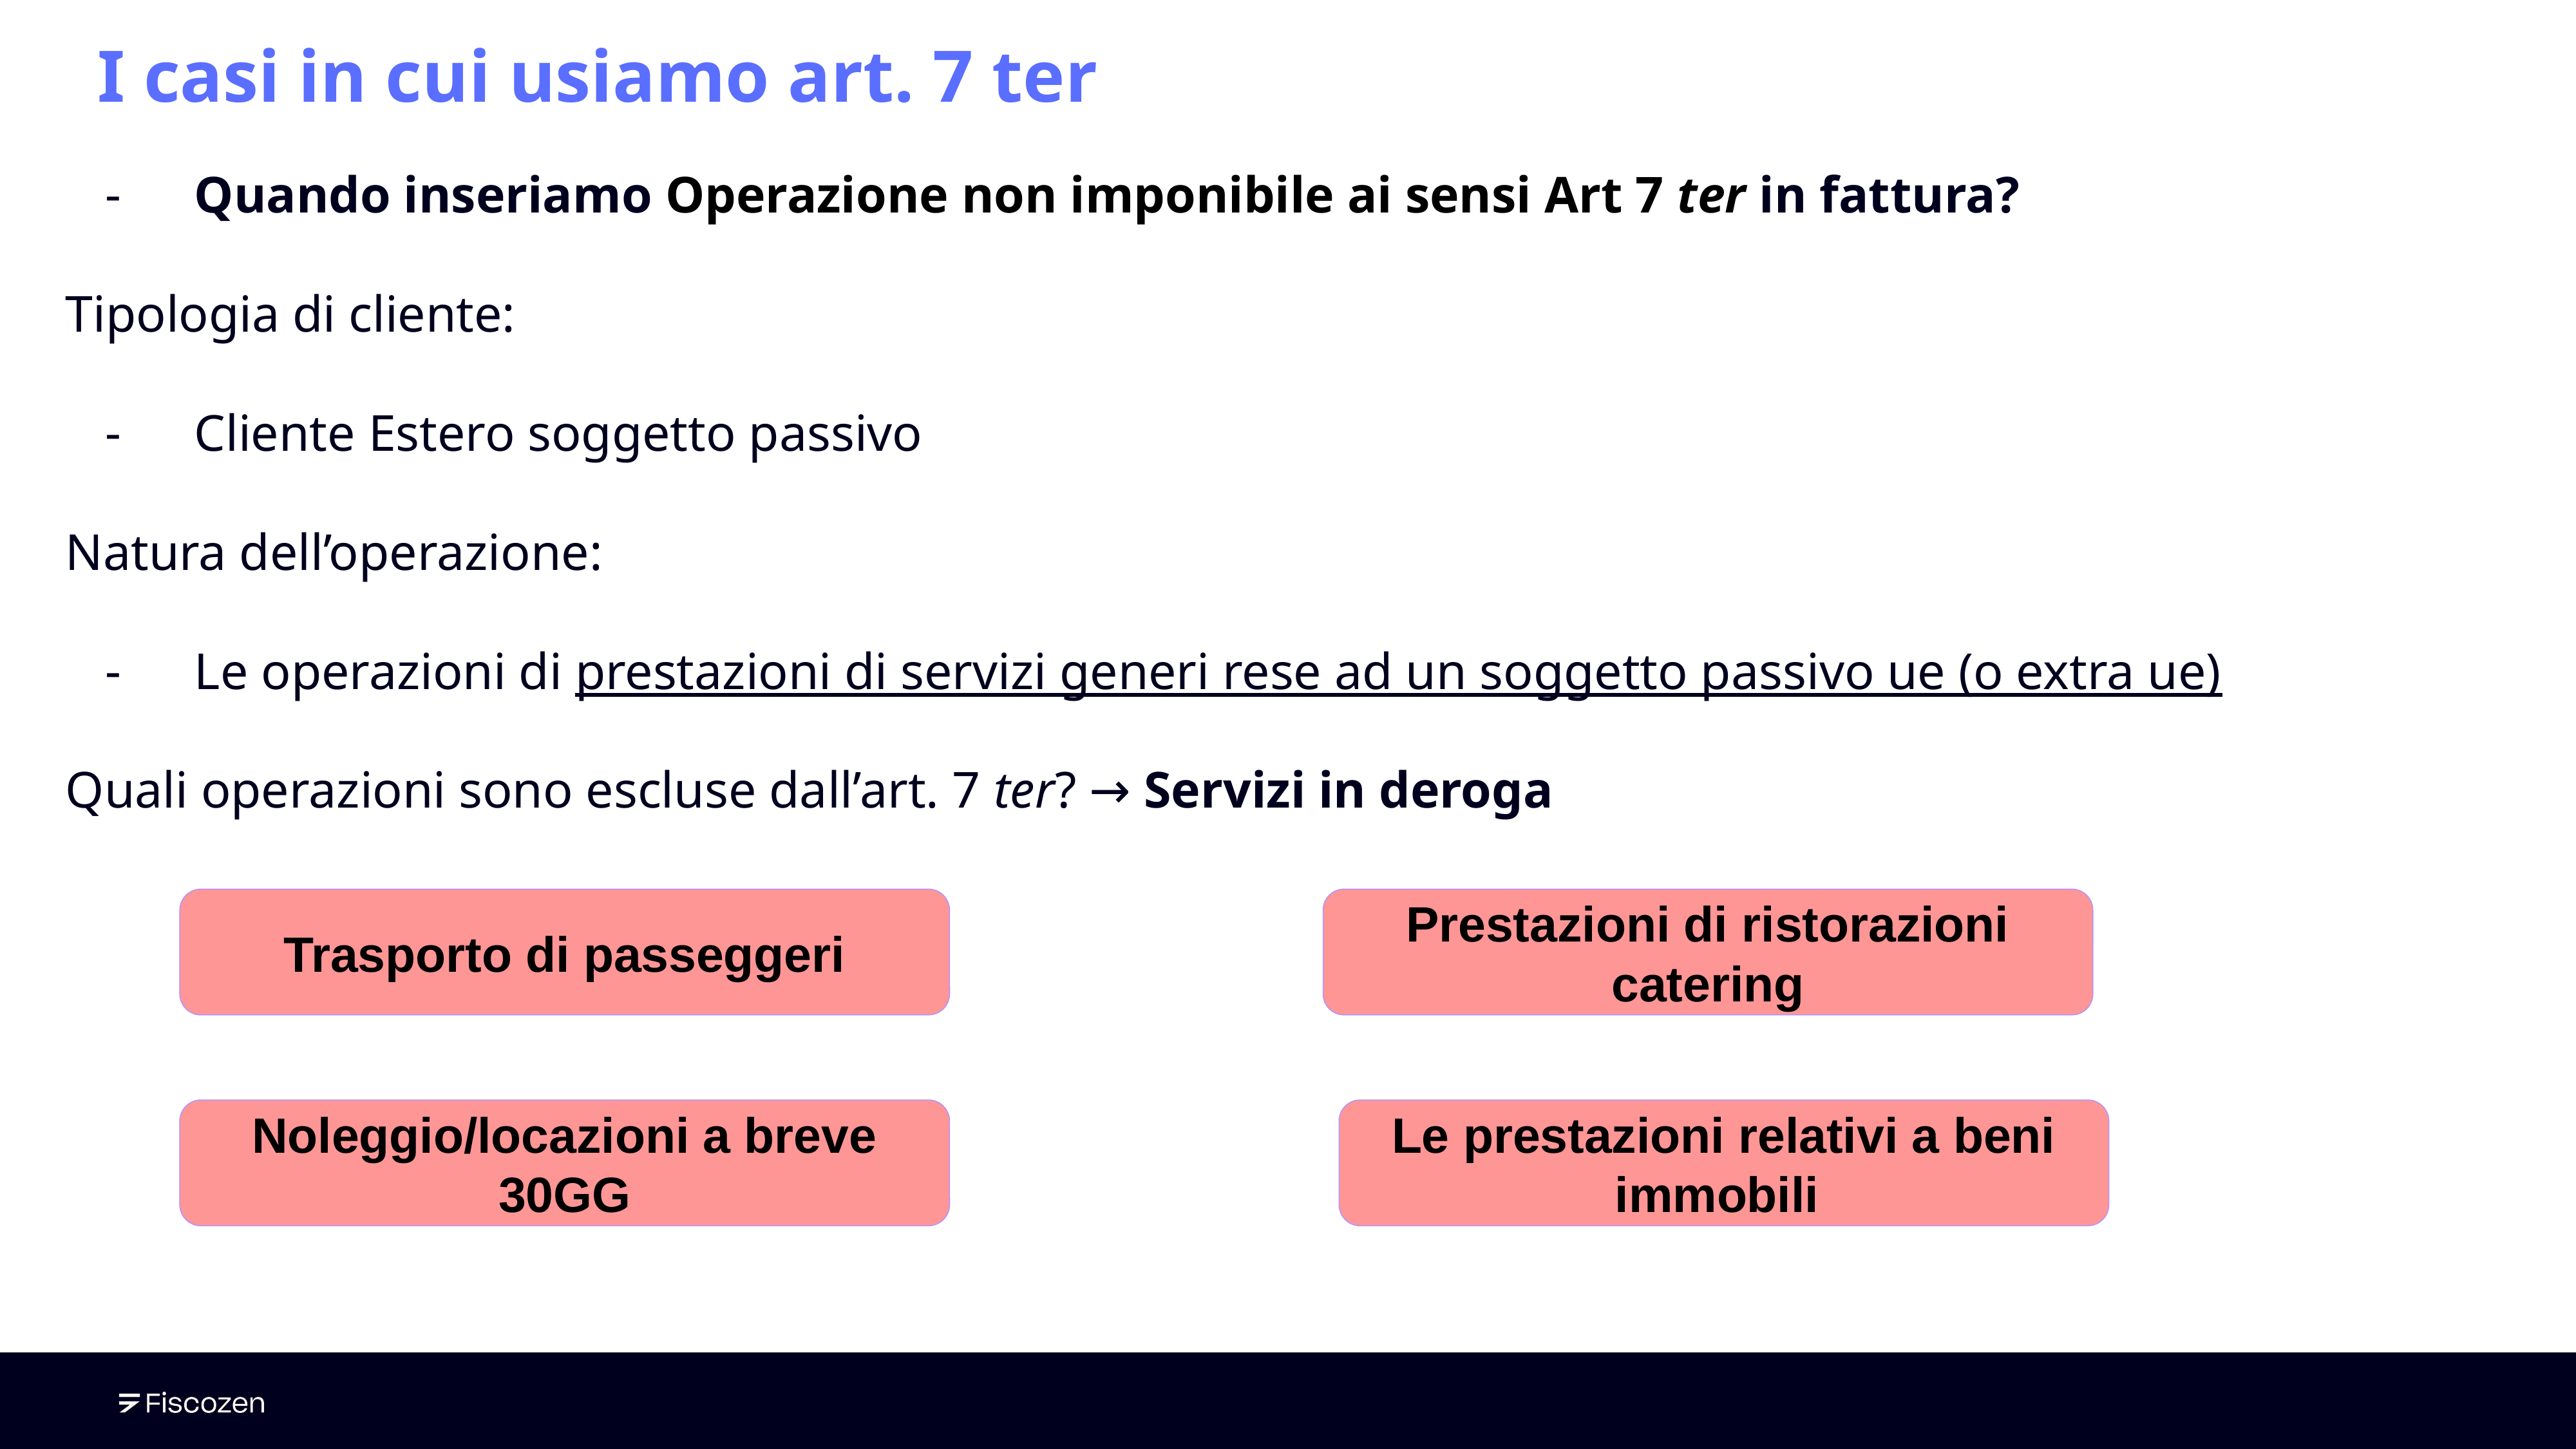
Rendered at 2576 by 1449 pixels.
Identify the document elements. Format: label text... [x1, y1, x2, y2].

title I casi in cui usiamo art. 7 ter [88, 0, 2488, 126]
text_box Quando inseriamo Operazione non imponibile ai sensi Art 7 ter in fattura? Tipologia di cliente: Cliente Estero soggetto passivo Natura dell’operazione: Le operazioni di prestazioni di servizi generi rese ad un soggetto passivo ue (o extra ue) Quali operazioni sono escluse dall’art. 7 ter? → Servizi in deroga [39, 137, 2416, 1083]
text_box Prestazioni di ristorazioni catering [1323, 889, 2093, 1015]
text_box Trasporto di passeggeri [180, 889, 950, 1015]
text_box Noleggio/locazioni a breve 30GG [180, 1100, 950, 1226]
text_box Le prestazioni relativi a beni immobili [1339, 1100, 2109, 1226]
picture [0, 1352, 2576, 1449]
